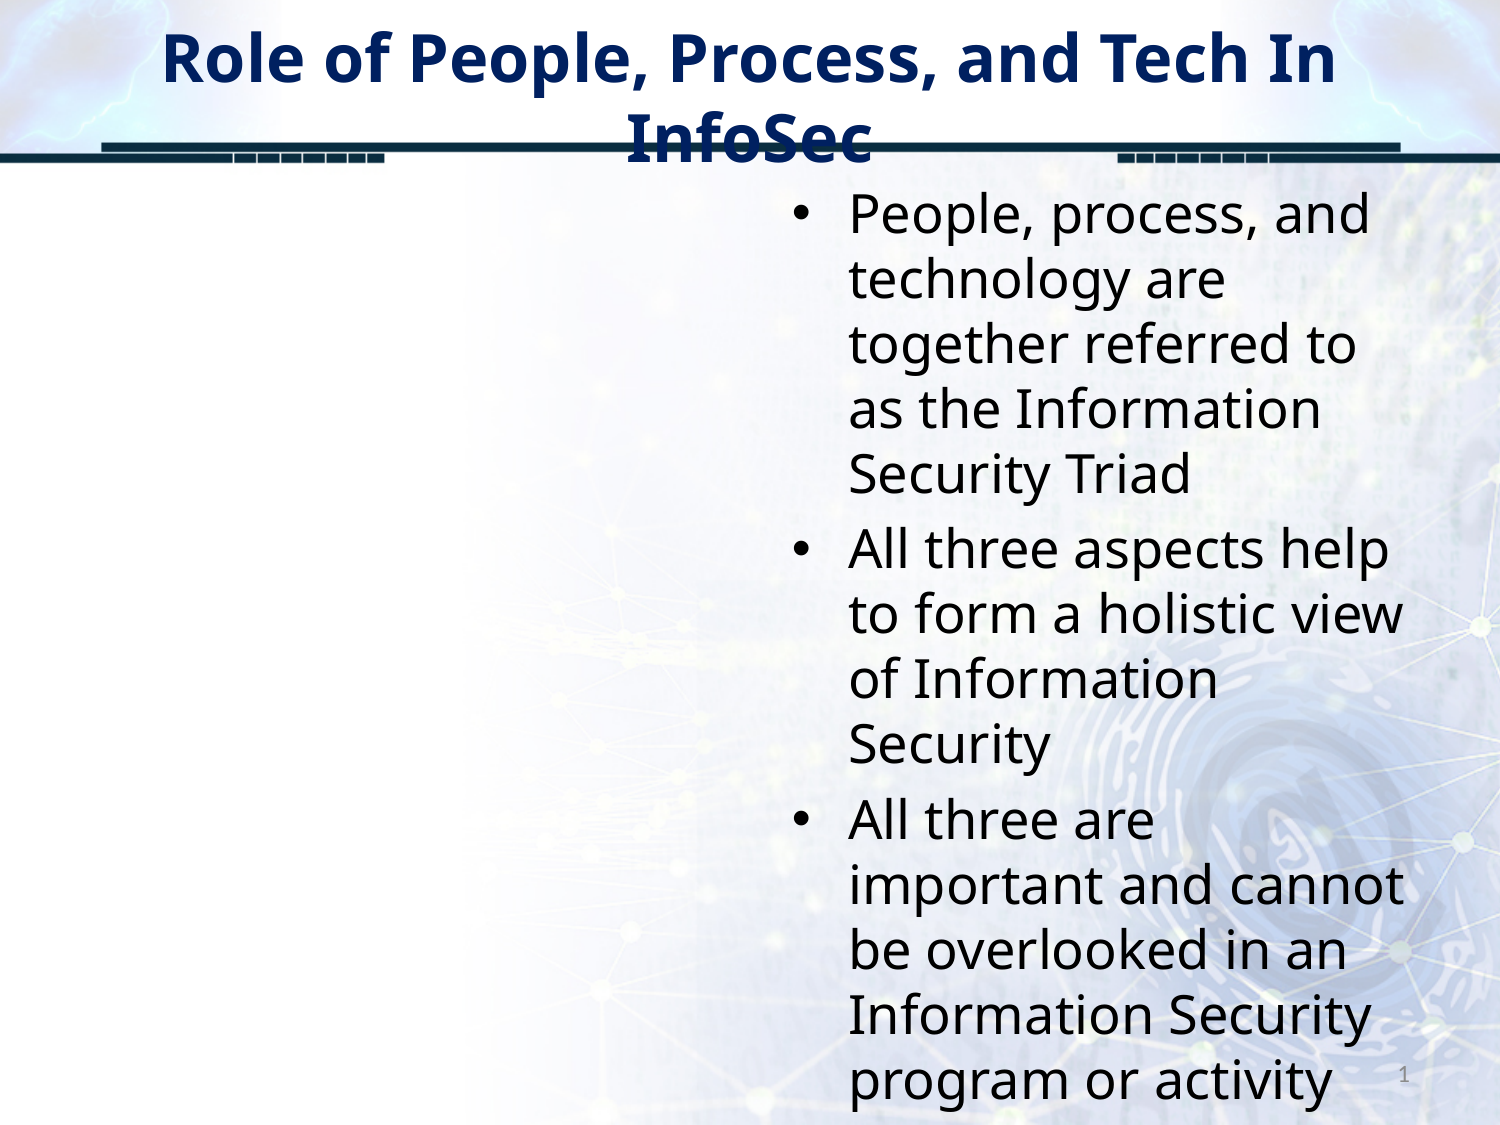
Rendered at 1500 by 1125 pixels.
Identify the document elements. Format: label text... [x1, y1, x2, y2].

picture [0, 0, 1500, 1125]
title Role of People, Process, and Tech In InfoSec [75, 21, 1425, 170]
slide_number 1 [1074, 1042, 1425, 1103]
list People, process, and technology are together referred to as the Information Security Triad All three aspects help to form a holistic view of Information Security All three are important and cannot be overlooked in an Information Security program or activity [776, 171, 1432, 989]
